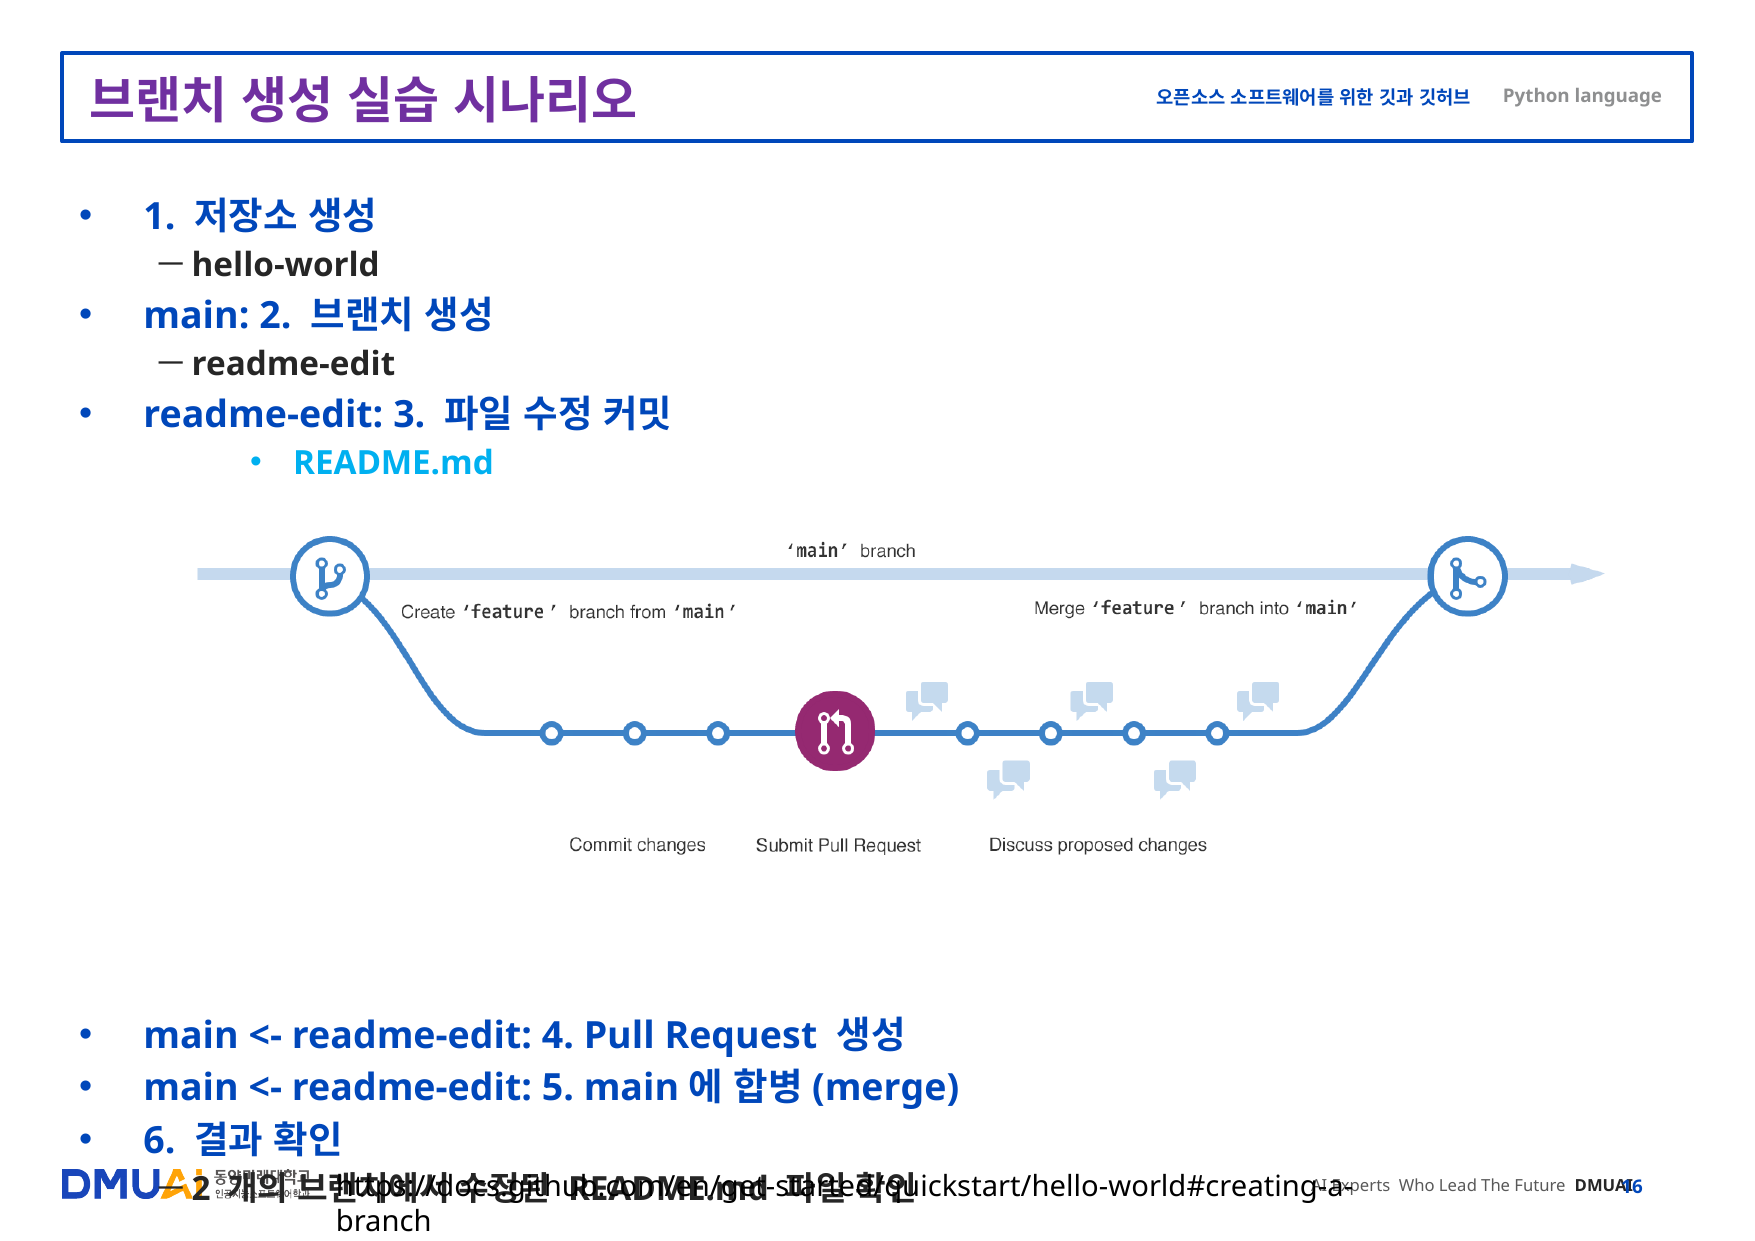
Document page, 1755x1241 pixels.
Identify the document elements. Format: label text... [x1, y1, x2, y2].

list 1. 저장소 생성 hello-world main: 2. 브랜치 생성 readme-edit readme-edit: 3. 파일 수정 커밋 README.md main <- readme-edit: 4. Pull Request 생성 main <- readme-edit: 5. main에 합병(merge) 6. 결과 확인 2 개의 브랜치에서 수정된 README.md 파일 확인 [62, 183, 1681, 1140]
picture [62, 1169, 310, 1199]
title 브랜치 생성 실습 시나리오 [72, 69, 1055, 128]
text_box https://docs.github.com/en/get-started/quickstart/hello-world#creating-a-branch [321, 1160, 1433, 1241]
picture [111, 492, 1698, 893]
